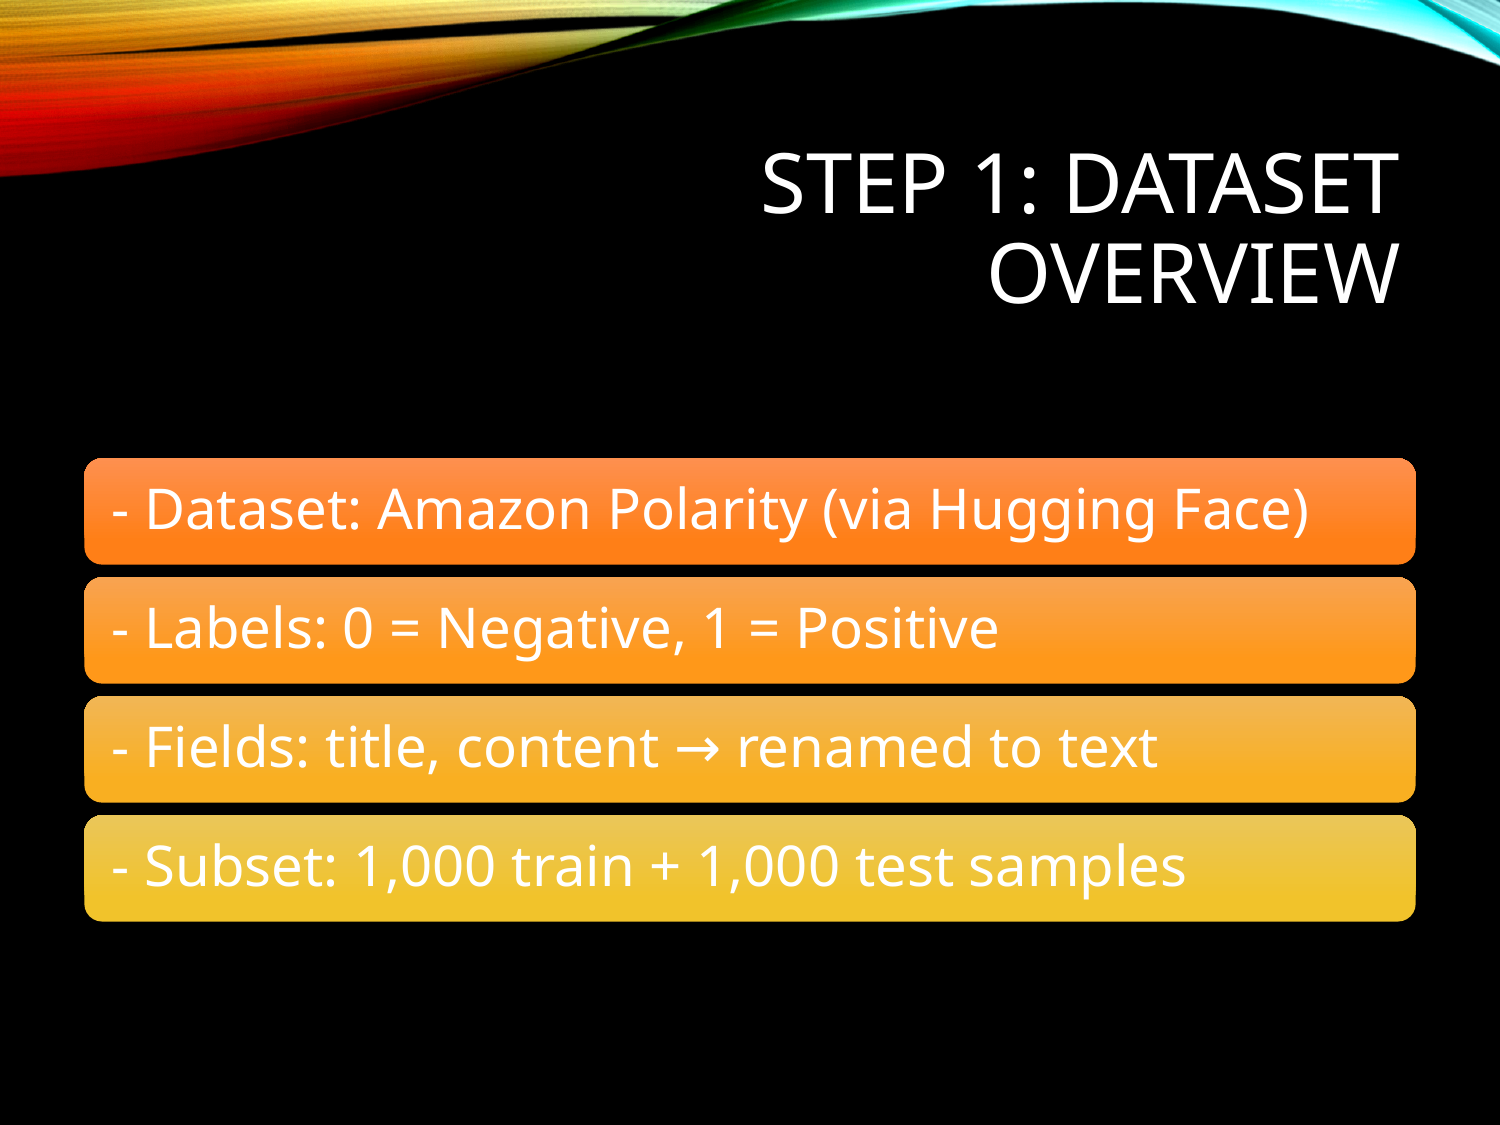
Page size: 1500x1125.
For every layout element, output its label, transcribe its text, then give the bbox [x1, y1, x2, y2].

picture [0, 0, 1500, 178]
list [84, 400, 1416, 980]
title Step 1: Dataset Overview [356, 125, 1416, 338]
